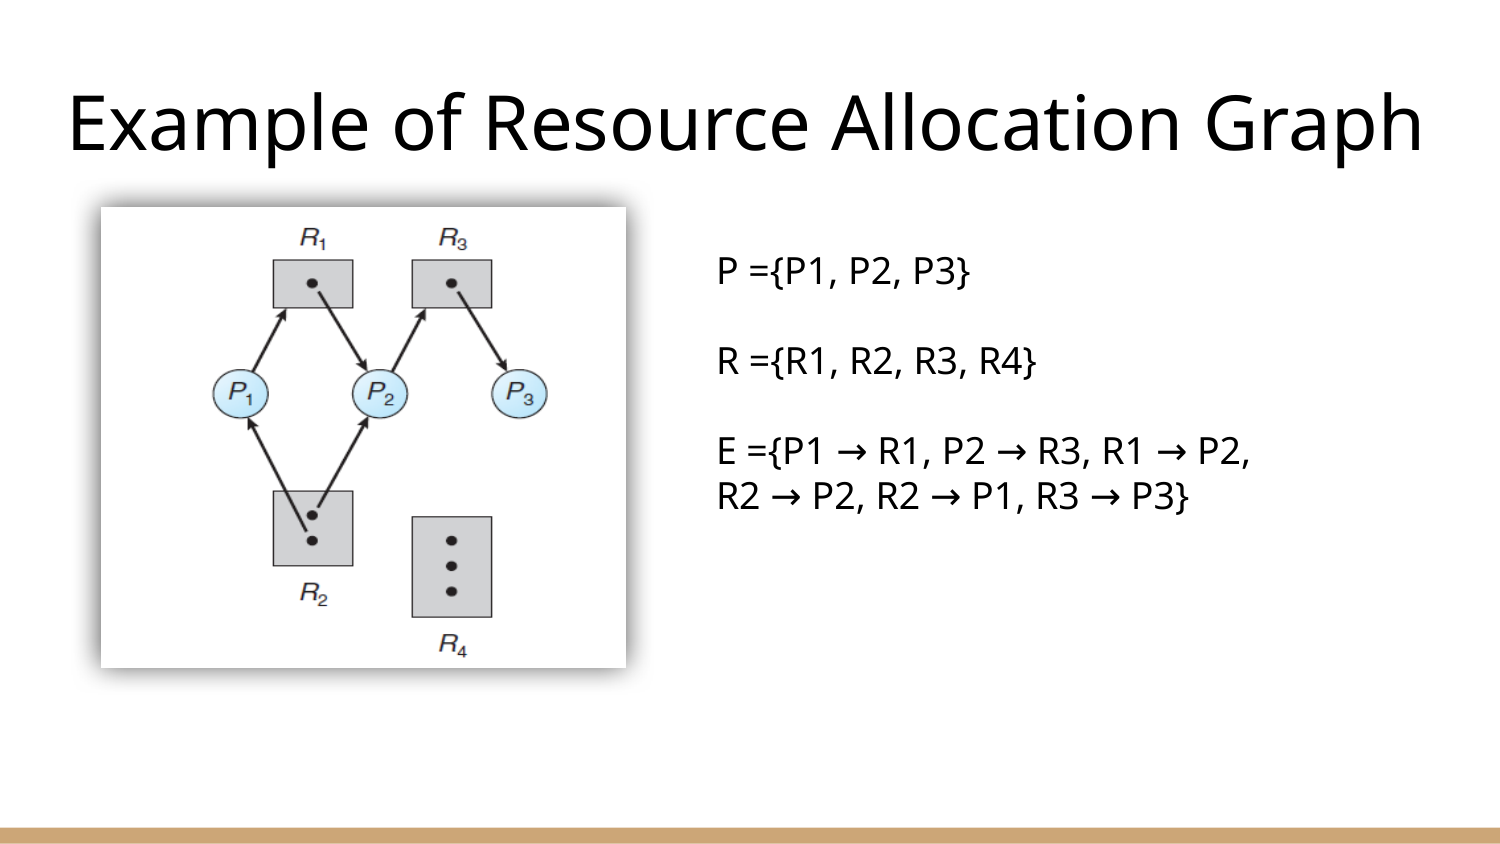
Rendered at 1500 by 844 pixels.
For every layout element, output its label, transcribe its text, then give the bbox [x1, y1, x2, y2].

title Example of Resource Allocation Graph [51, 51, 1449, 189]
picture [100, 207, 626, 668]
text_box P ={P1, P2, P3} R ={R1, R2, R3, R4} E ={P1 → R1, P2 → R3, R1 → P2, R2 → P2, R2 → P1, R3 → P3} [701, 239, 1318, 605]
